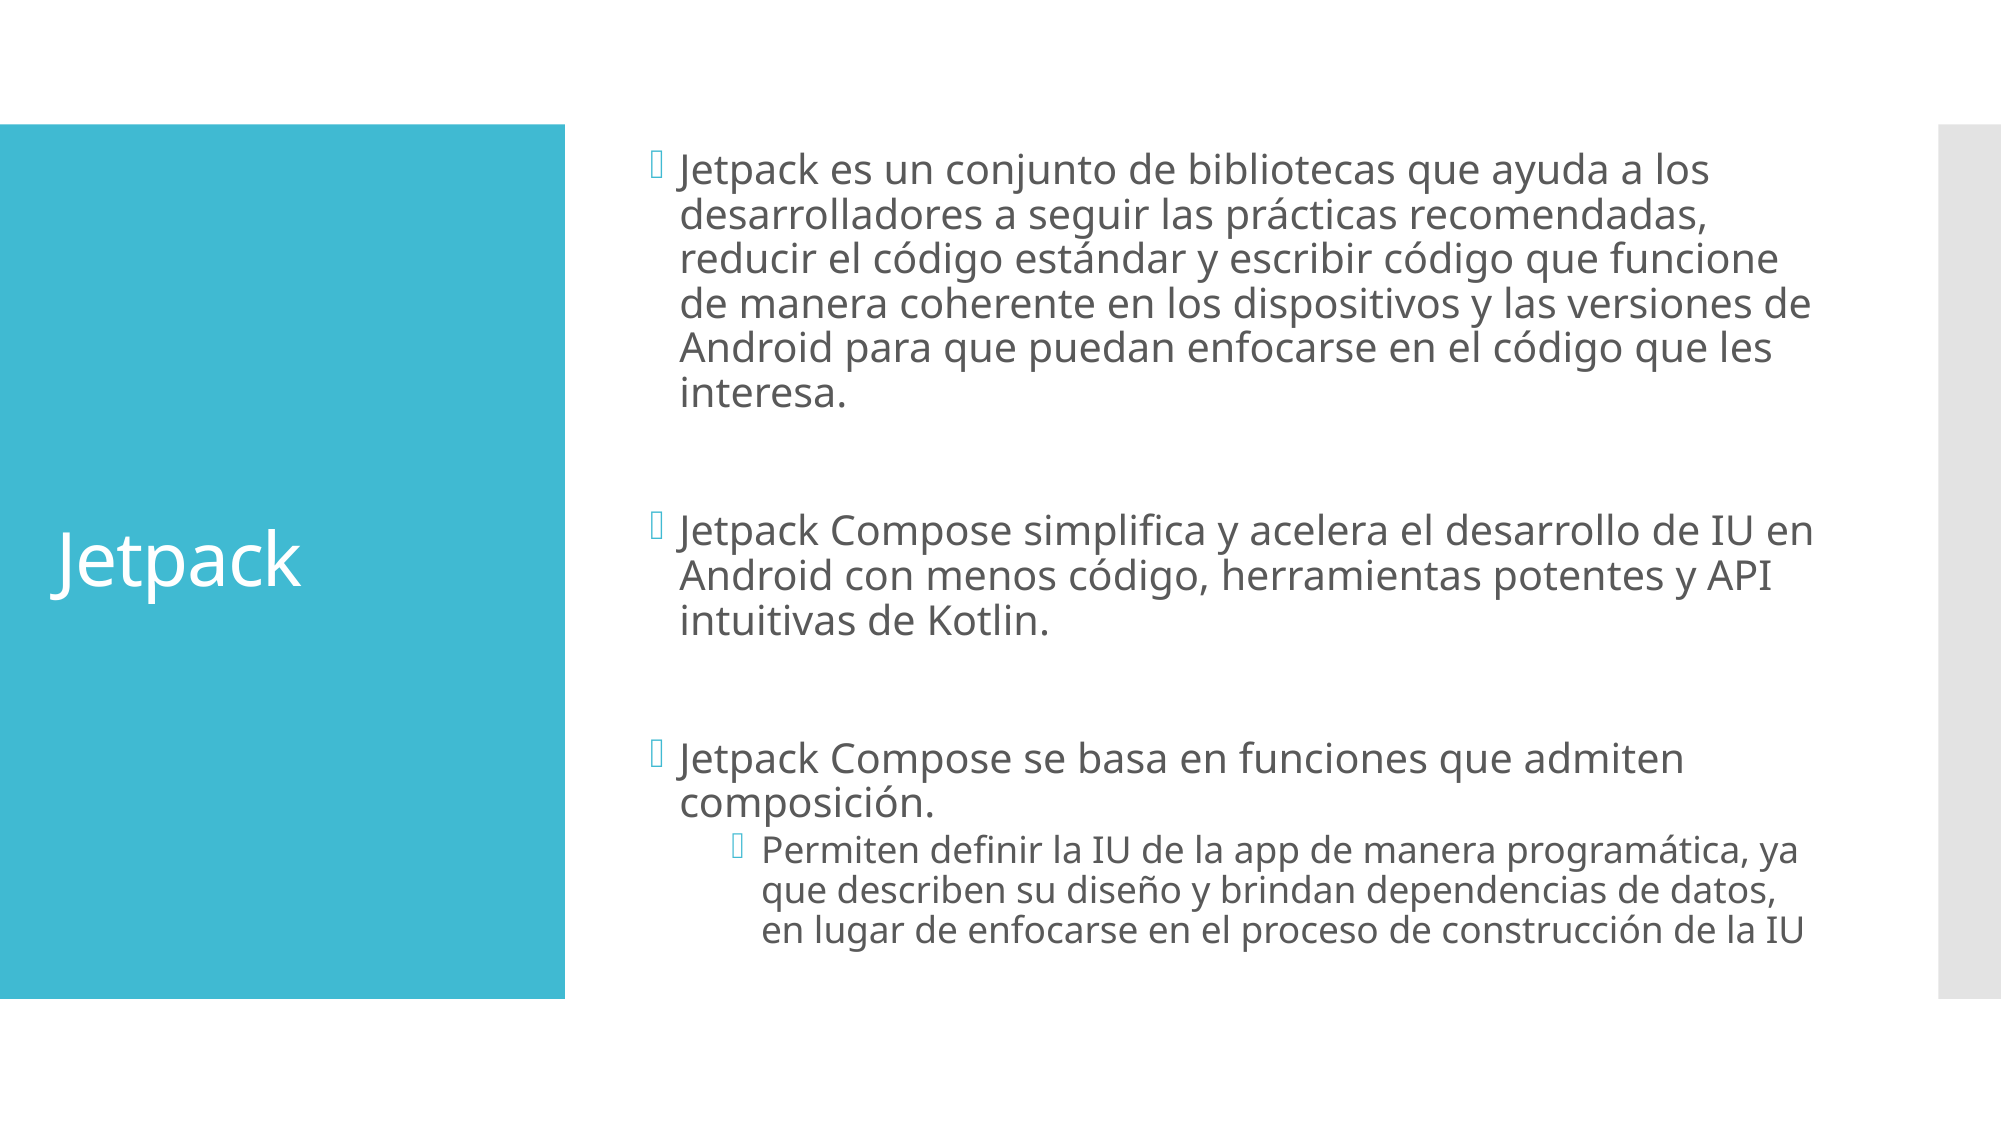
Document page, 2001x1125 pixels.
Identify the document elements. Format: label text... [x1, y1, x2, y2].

title Jetpack [41, 184, 525, 940]
list Jetpack es un conjunto de bibliotecas que ayuda a los desarrolladores a seguir las prácticas recomendadas, reducir el código estándar y escribir código que funcione de manera coherente en los dispositivos y las versiones de Android para que puedan enfocarse en el código que les interesa. Jetpack Compose simplifica y acelera el desarrollo de IU en Android con menos código, herramientas potentes y API intuitivas de Kotlin. Jetpack Compose se basa en funciones que admiten composición. Permiten definir la IU de la app de manera programática, ya que describen su diseño y brindan dependencias de datos, en lugar de enfocarse en el proceso de construcción de la IU [634, 141, 1835, 982]
